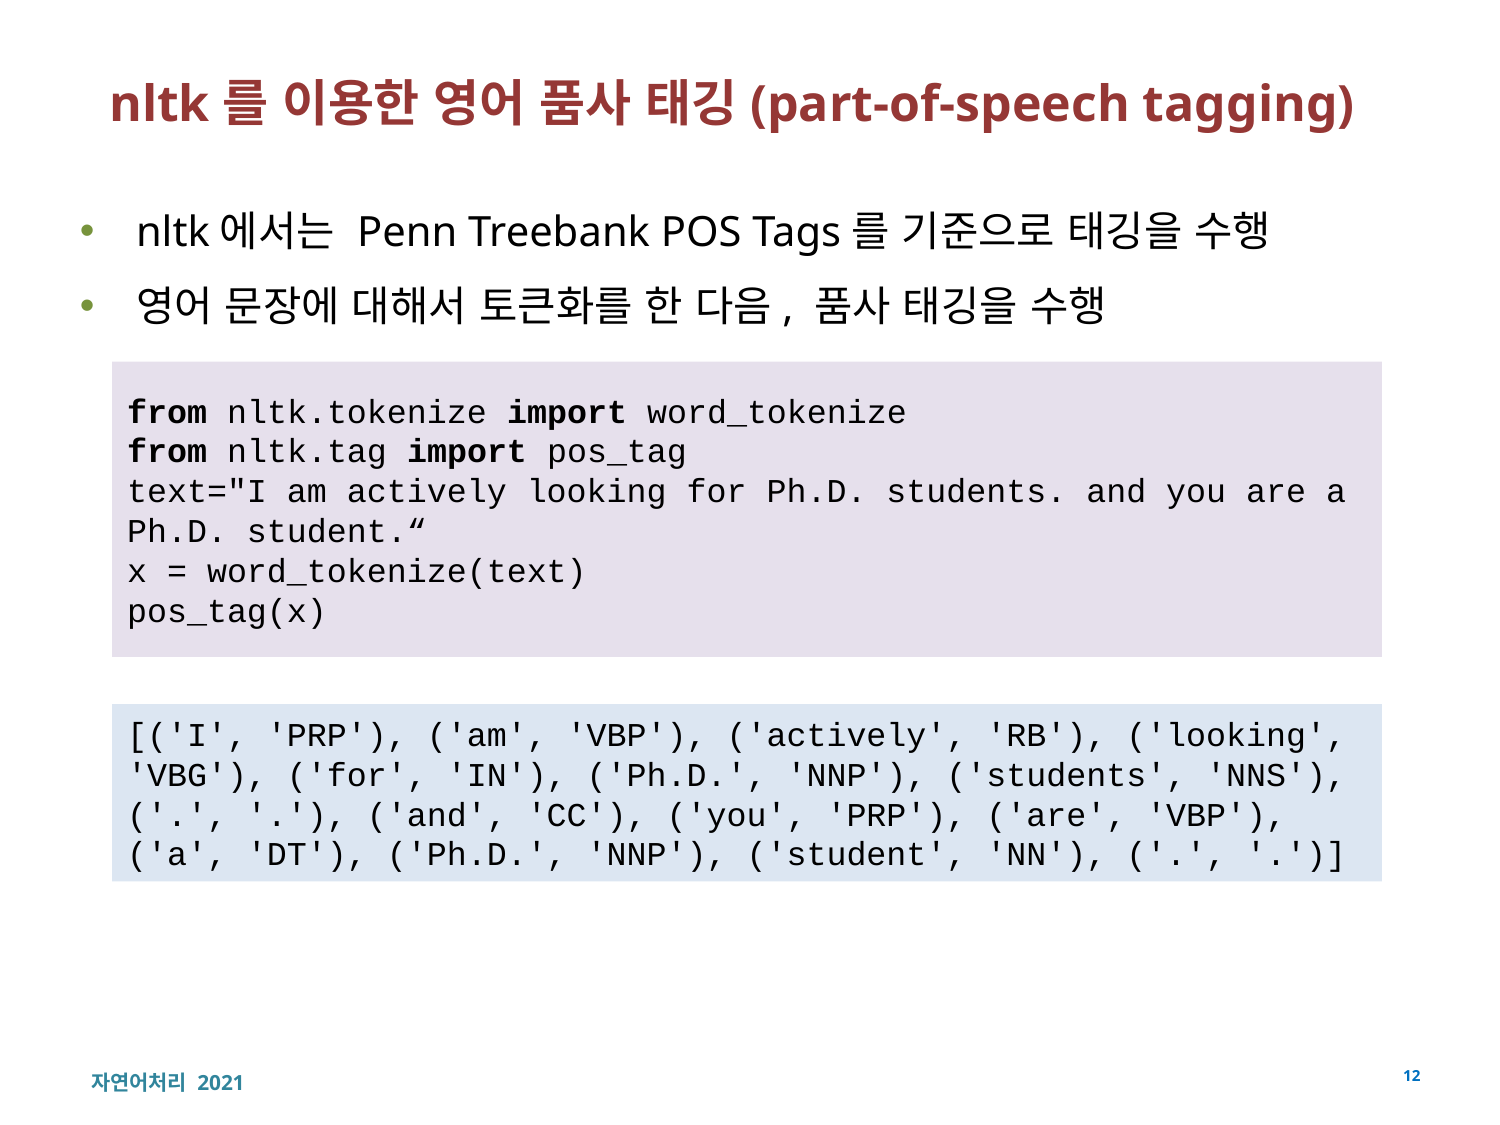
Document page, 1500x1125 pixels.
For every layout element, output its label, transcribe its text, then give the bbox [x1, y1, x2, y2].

title nltk를 이용한 영어 품사 태깅(part-of-speech tagging) [82, 15, 1383, 172]
text_box from nltk.tokenize import word_tokenize from nltk.tag import pos_tag text="I am actively looking for Ph.D. students. and you are a Ph.D. student.“ x = word_tokenize(text) pos_tag(x) [112, 361, 1382, 657]
list nltk에서는 Penn Treebank POS Tags를 기준으로 태깅을 수행 영어 문장에 대해서 토큰화를 한 다음, 품사 태깅을 수행 [64, 172, 1412, 339]
text_box [('I', 'PRP'), ('am', 'VBP'), ('actively', 'RB'), ('looking', 'VBG'), ('for', 'IN'), ('Ph.D.', 'NNP'), ('students', 'NNS'), ('.', '.'), ('and', 'CC'), ('you', 'PRP'), ('are', 'VBP'), ('a', 'DT'), ('Ph.D.', 'NNP'), ('student', 'NN'), ('.', '.')] [112, 704, 1382, 882]
